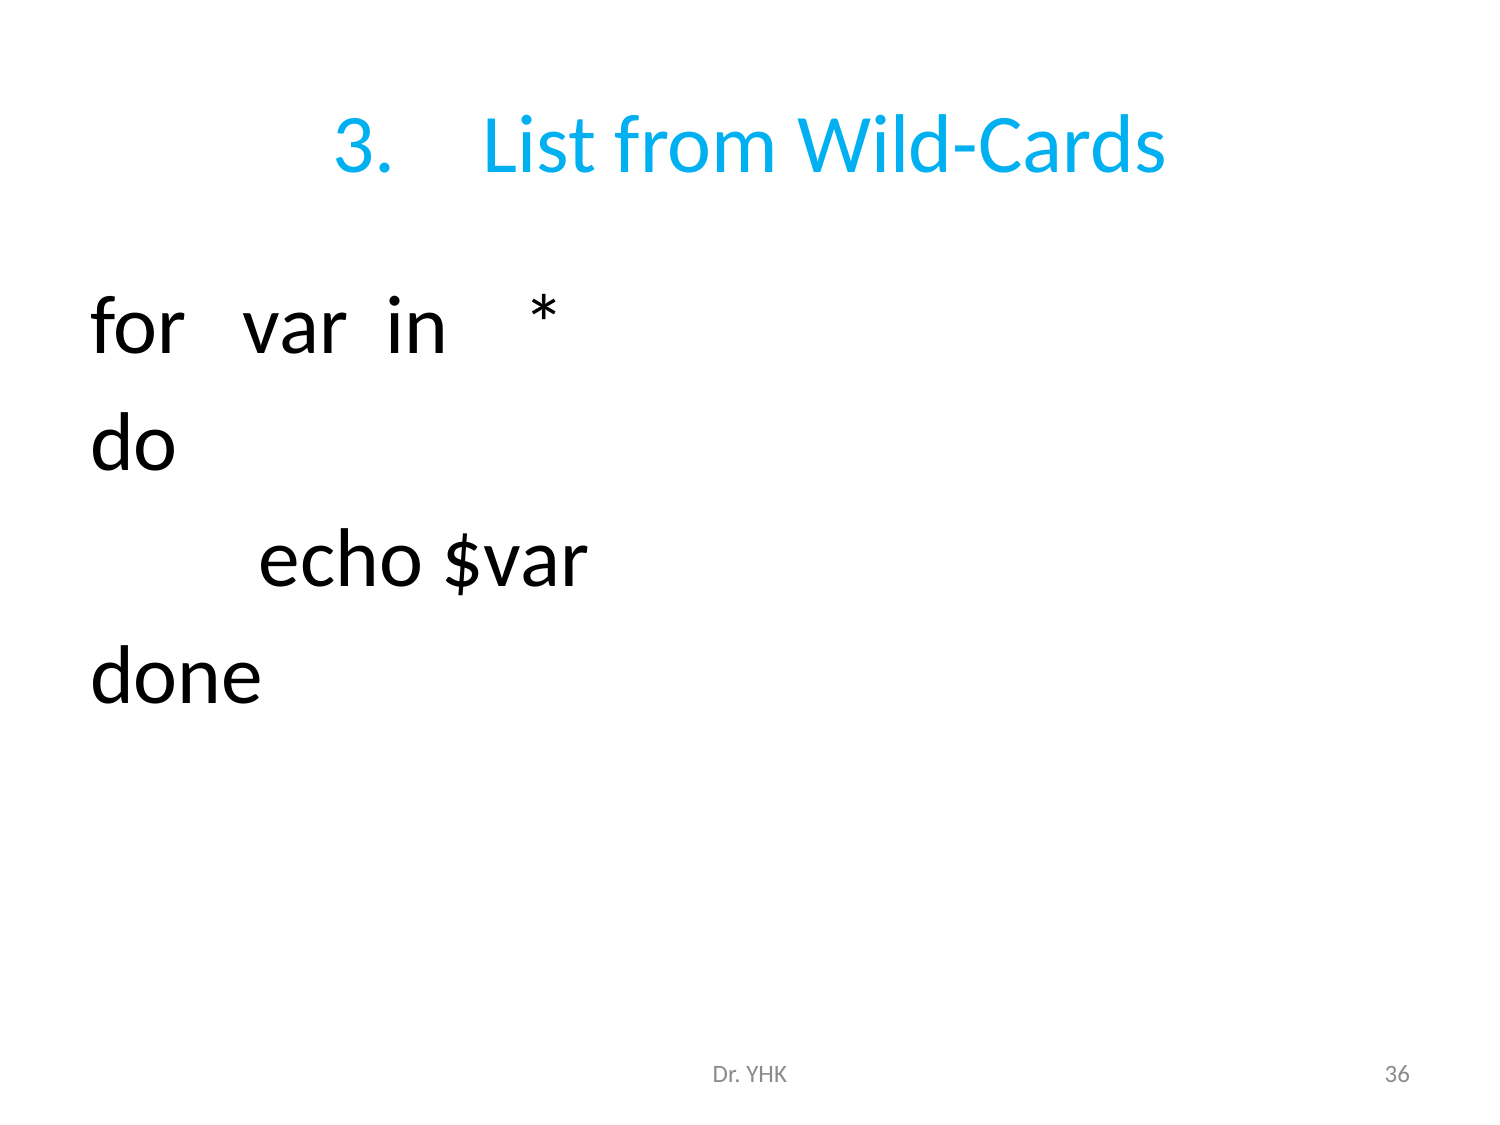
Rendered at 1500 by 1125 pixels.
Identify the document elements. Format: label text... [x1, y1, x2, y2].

slide_number 36 [1074, 1042, 1425, 1103]
title 3. List from Wild-Cards [75, 45, 1425, 233]
footer Dr. YHK [512, 1042, 988, 1103]
list for var in * do echo $var done [75, 262, 1425, 1005]
